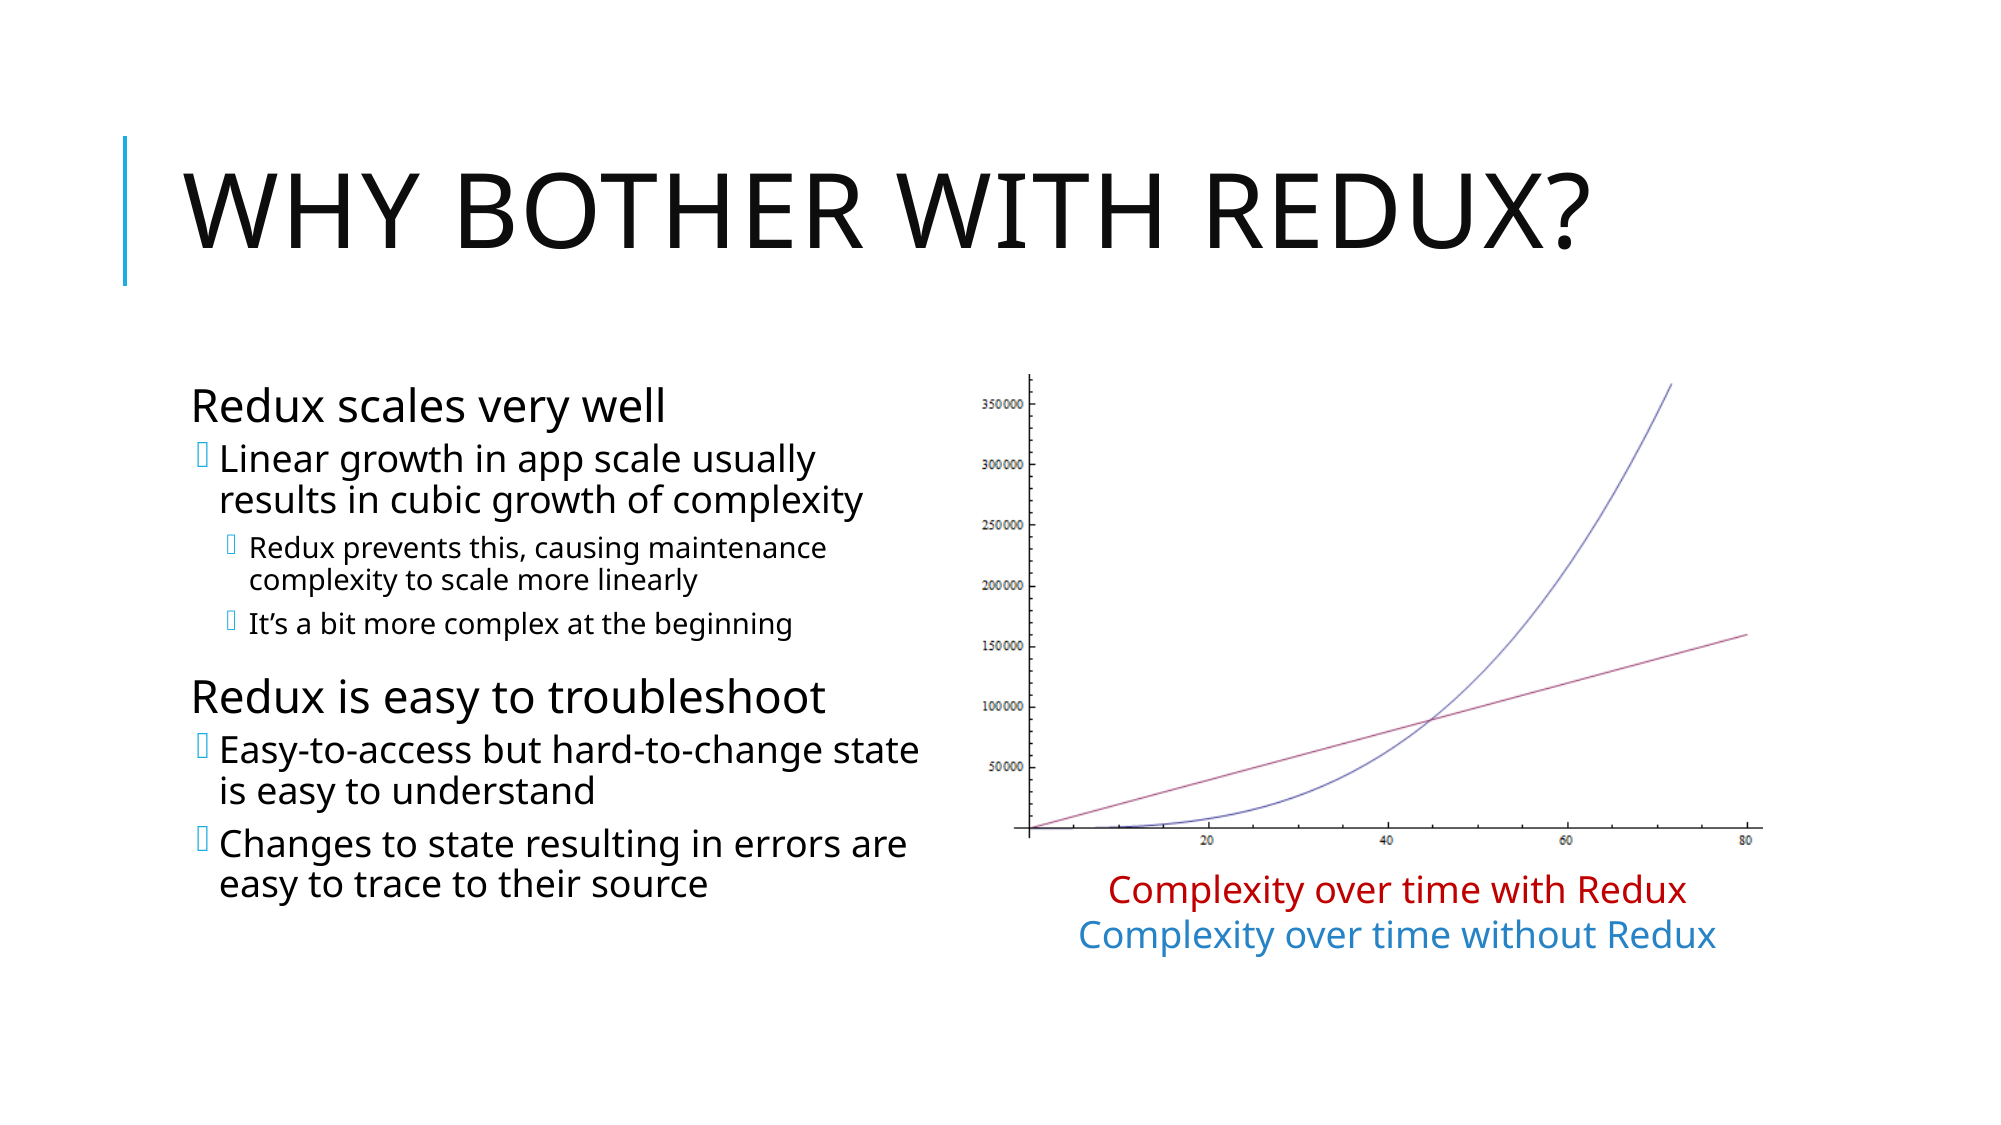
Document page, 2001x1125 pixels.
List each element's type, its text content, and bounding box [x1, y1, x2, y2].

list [982, 374, 1763, 849]
list Redux scales very well Linear growth in app scale usually results in cubic growth of complexity Redux prevents this, causing maintenance complexity to scale more linearly It’s a bit more complex at the beginning Redux is easy to troubleshoot Easy-to-access but hard-to-change state is easy to understand Changes to state resulting in errors are easy to trace to their source [168, 375, 948, 1035]
title why bother with redux? [168, 96, 1763, 342]
text_box Complexity over time with Redux Complexity over time without Redux [1002, 858, 1794, 963]
